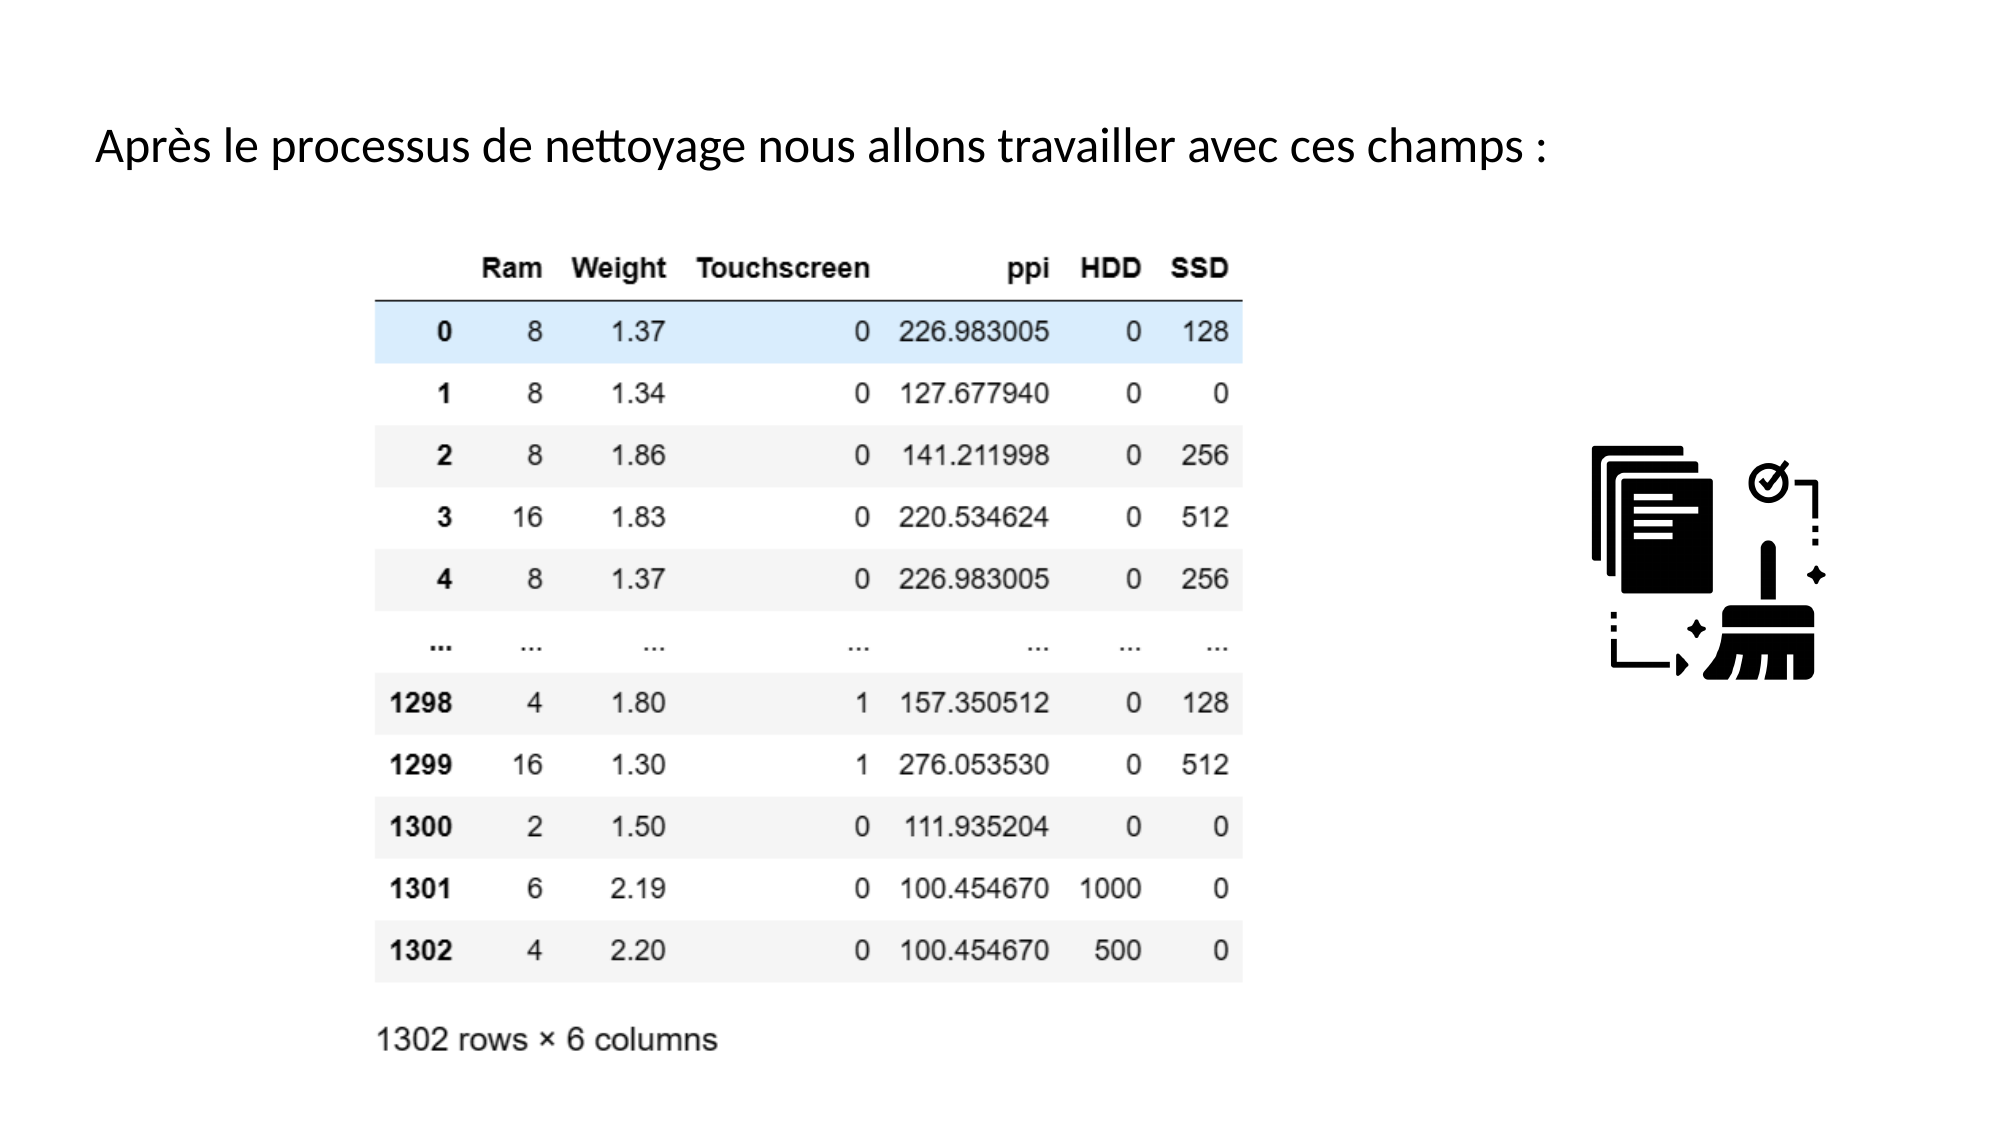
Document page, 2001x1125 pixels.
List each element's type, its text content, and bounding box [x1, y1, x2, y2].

text_box Après le processus de nettoyage nous allons travailler avec ces champs : [80, 105, 1762, 180]
picture [361, 232, 1262, 1062]
picture [1588, 442, 1829, 683]
